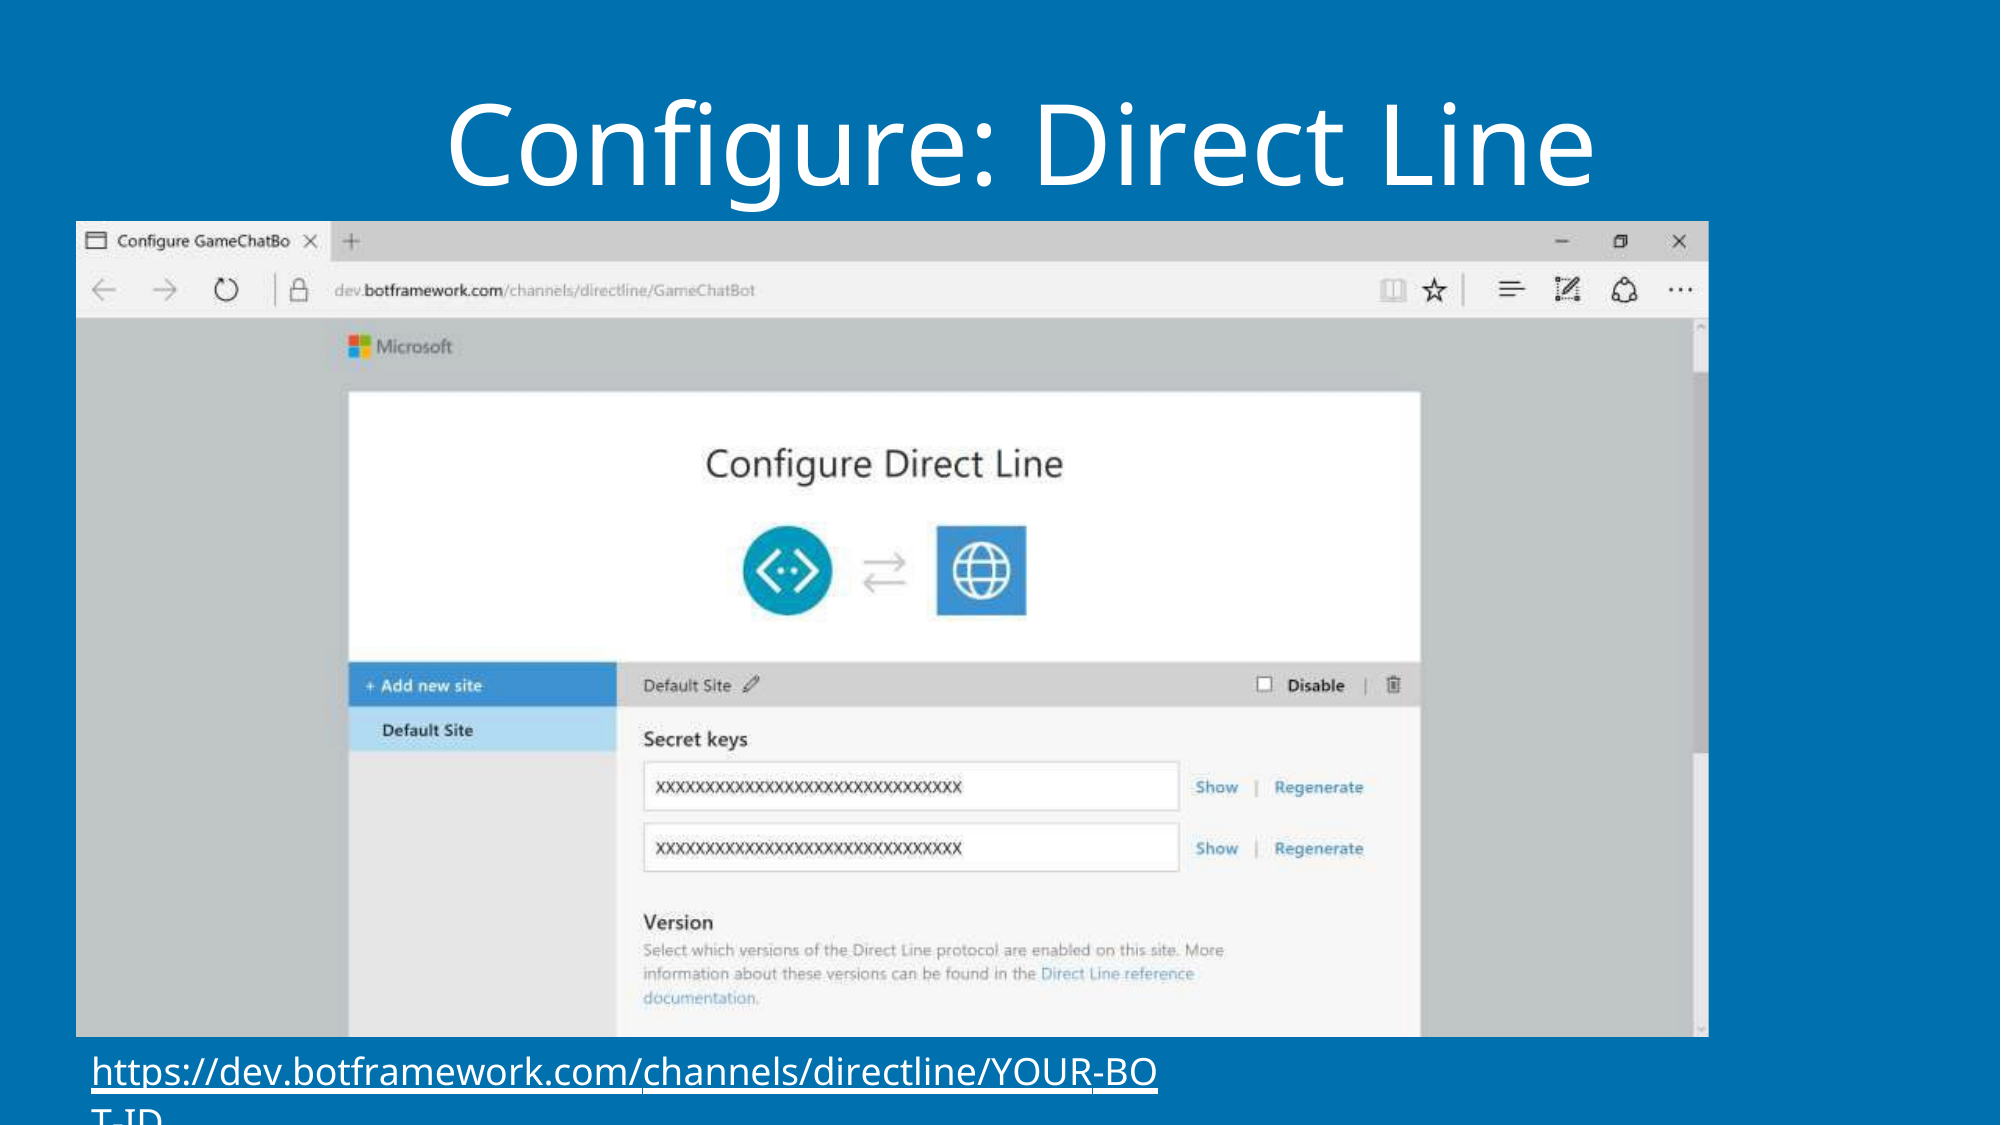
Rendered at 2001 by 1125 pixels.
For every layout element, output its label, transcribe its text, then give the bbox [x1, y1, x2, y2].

text_box https://dev.botframework.com/channels/directline/YOUR-BOT-ID [89, 1047, 1166, 1125]
title Configure: Direct Line [48, 73, 1952, 180]
text_box [76, 221, 1709, 1037]
